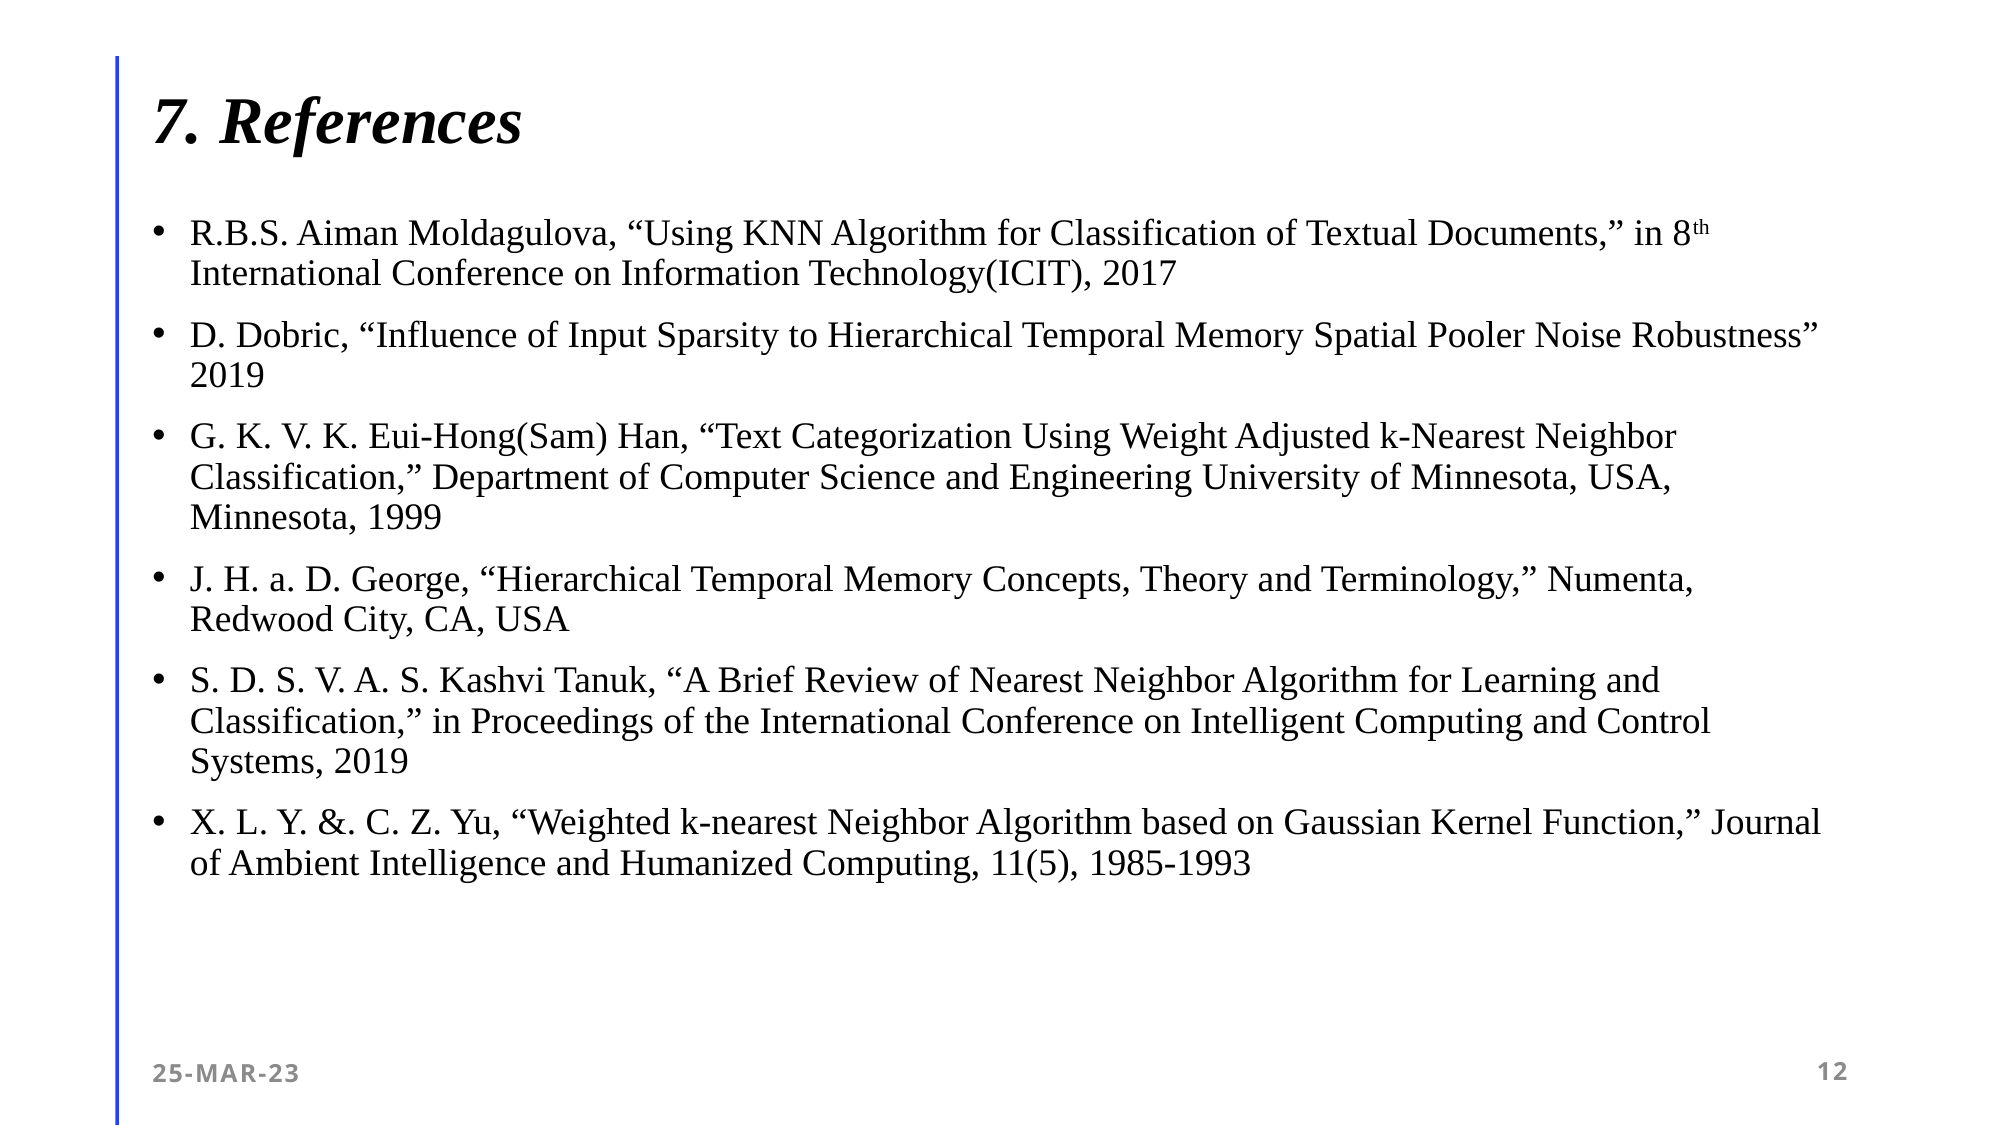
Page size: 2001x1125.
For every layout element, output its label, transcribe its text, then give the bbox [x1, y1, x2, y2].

title 7. References [137, 49, 1863, 268]
slide_number 25-Mar-23 [137, 1042, 588, 1103]
slide_number 12 [1412, 1042, 1863, 1103]
list R.B.S. Aiman Moldagulova, “Using KNN Algorithm for Classification of Textual Documents,” in 8th International Conference on Information Technology(ICIT), 2017 D. Dobric, “Influence of Input Sparsity to Hierarchical Temporal Memory Spatial Pooler Noise Robustness” 2019 G. K. V. K. Eui-Hong(Sam) Han, “Text Categorization Using Weight Adjusted k-Nearest Neighbor Classification,” Department of Computer Science and Engineering University of Minnesota, USA, Minnesota, 1999 J. H. a. D. George, “Hierarchical Temporal Memory Concepts, Theory and Terminology,” Numenta, Redwood City, CA, USA S. D. S. V. A. S. Kashvi Tanuk, “A Brief Review of Nearest Neighbor Algorithm for Learning and Classification,” in Proceedings of the International Conference on Intelligent Computing and Control Systems, 2019 X. L. Y. &. C. Z. Yu, “Weighted k-nearest Neighbor Algorithm based on Gaussian Kernel Function,” Journal of Ambient Intelligence and Humanized Computing, 11(5), 1985-1993 [137, 268, 1863, 920]
